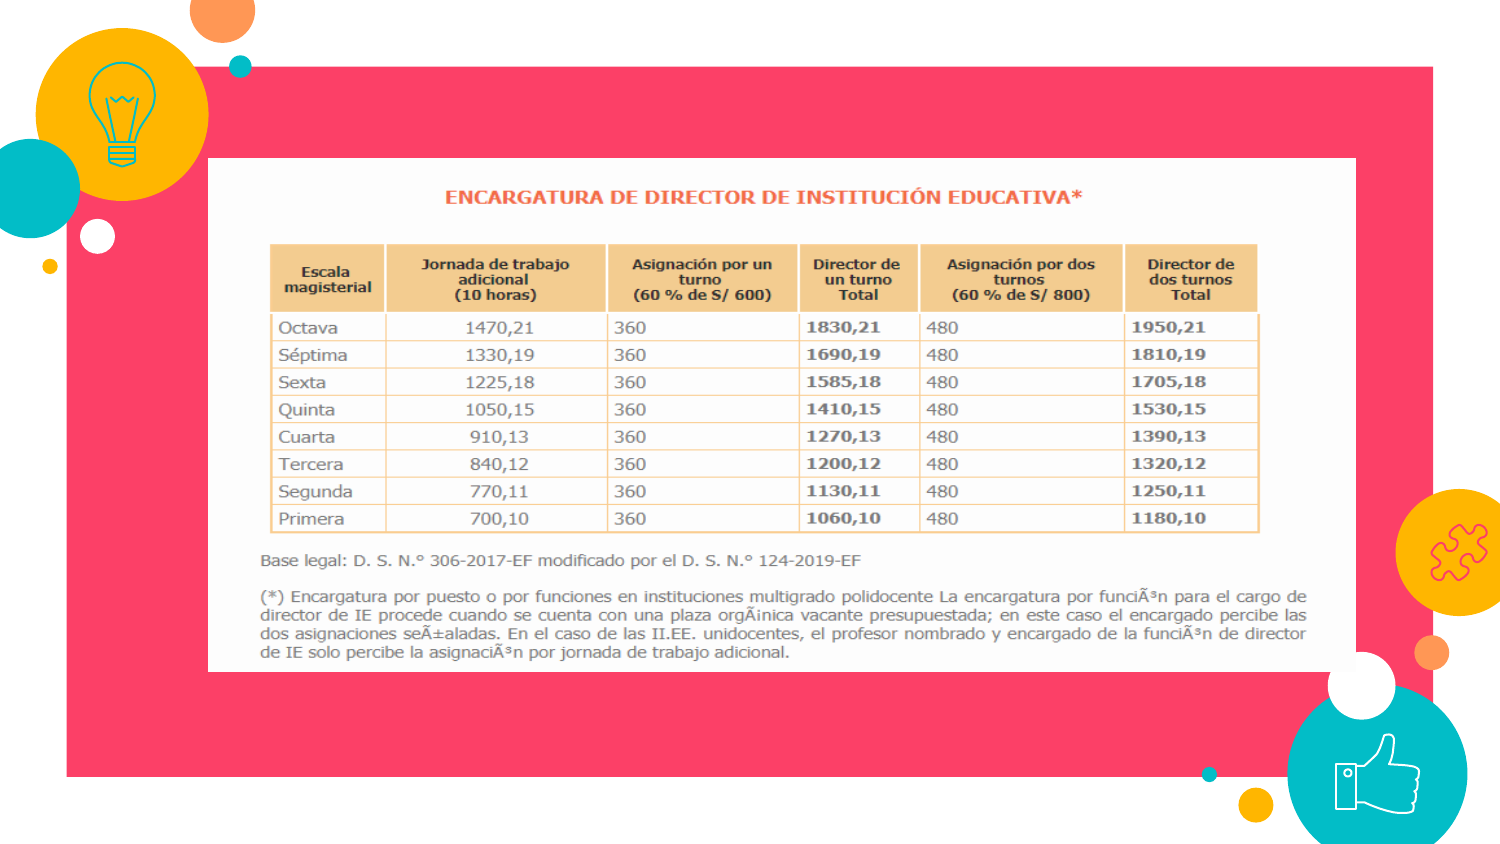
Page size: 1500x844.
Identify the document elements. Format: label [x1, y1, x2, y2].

picture [208, 158, 1356, 672]
